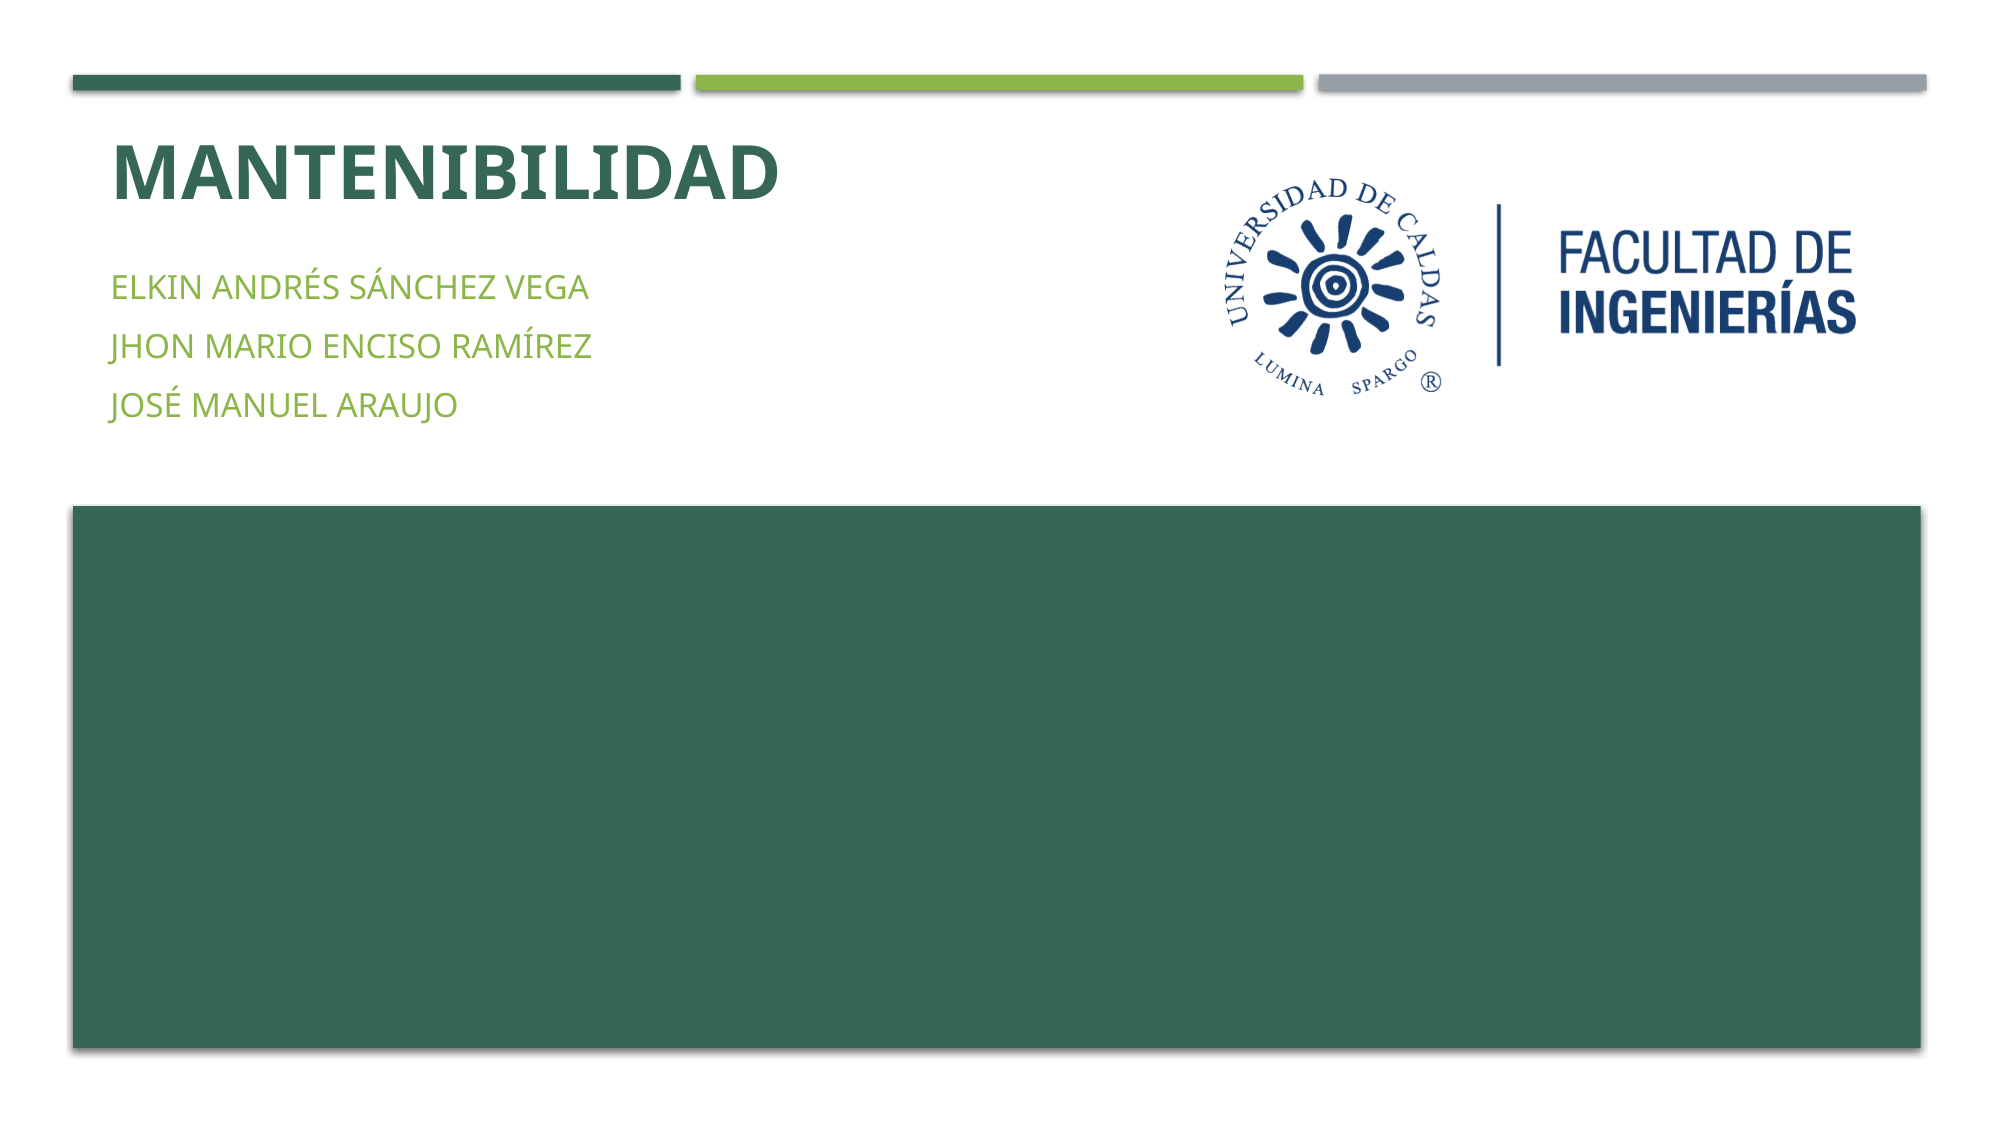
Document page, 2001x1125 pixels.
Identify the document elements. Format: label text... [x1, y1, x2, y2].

title Mantenibilidad [95, 113, 1899, 223]
subtitle Elkin Andrés Sánchez Vega Jhon Mario Enciso Ramírez José Manuel Araujo [95, 259, 1899, 438]
picture [1217, 171, 1865, 406]
